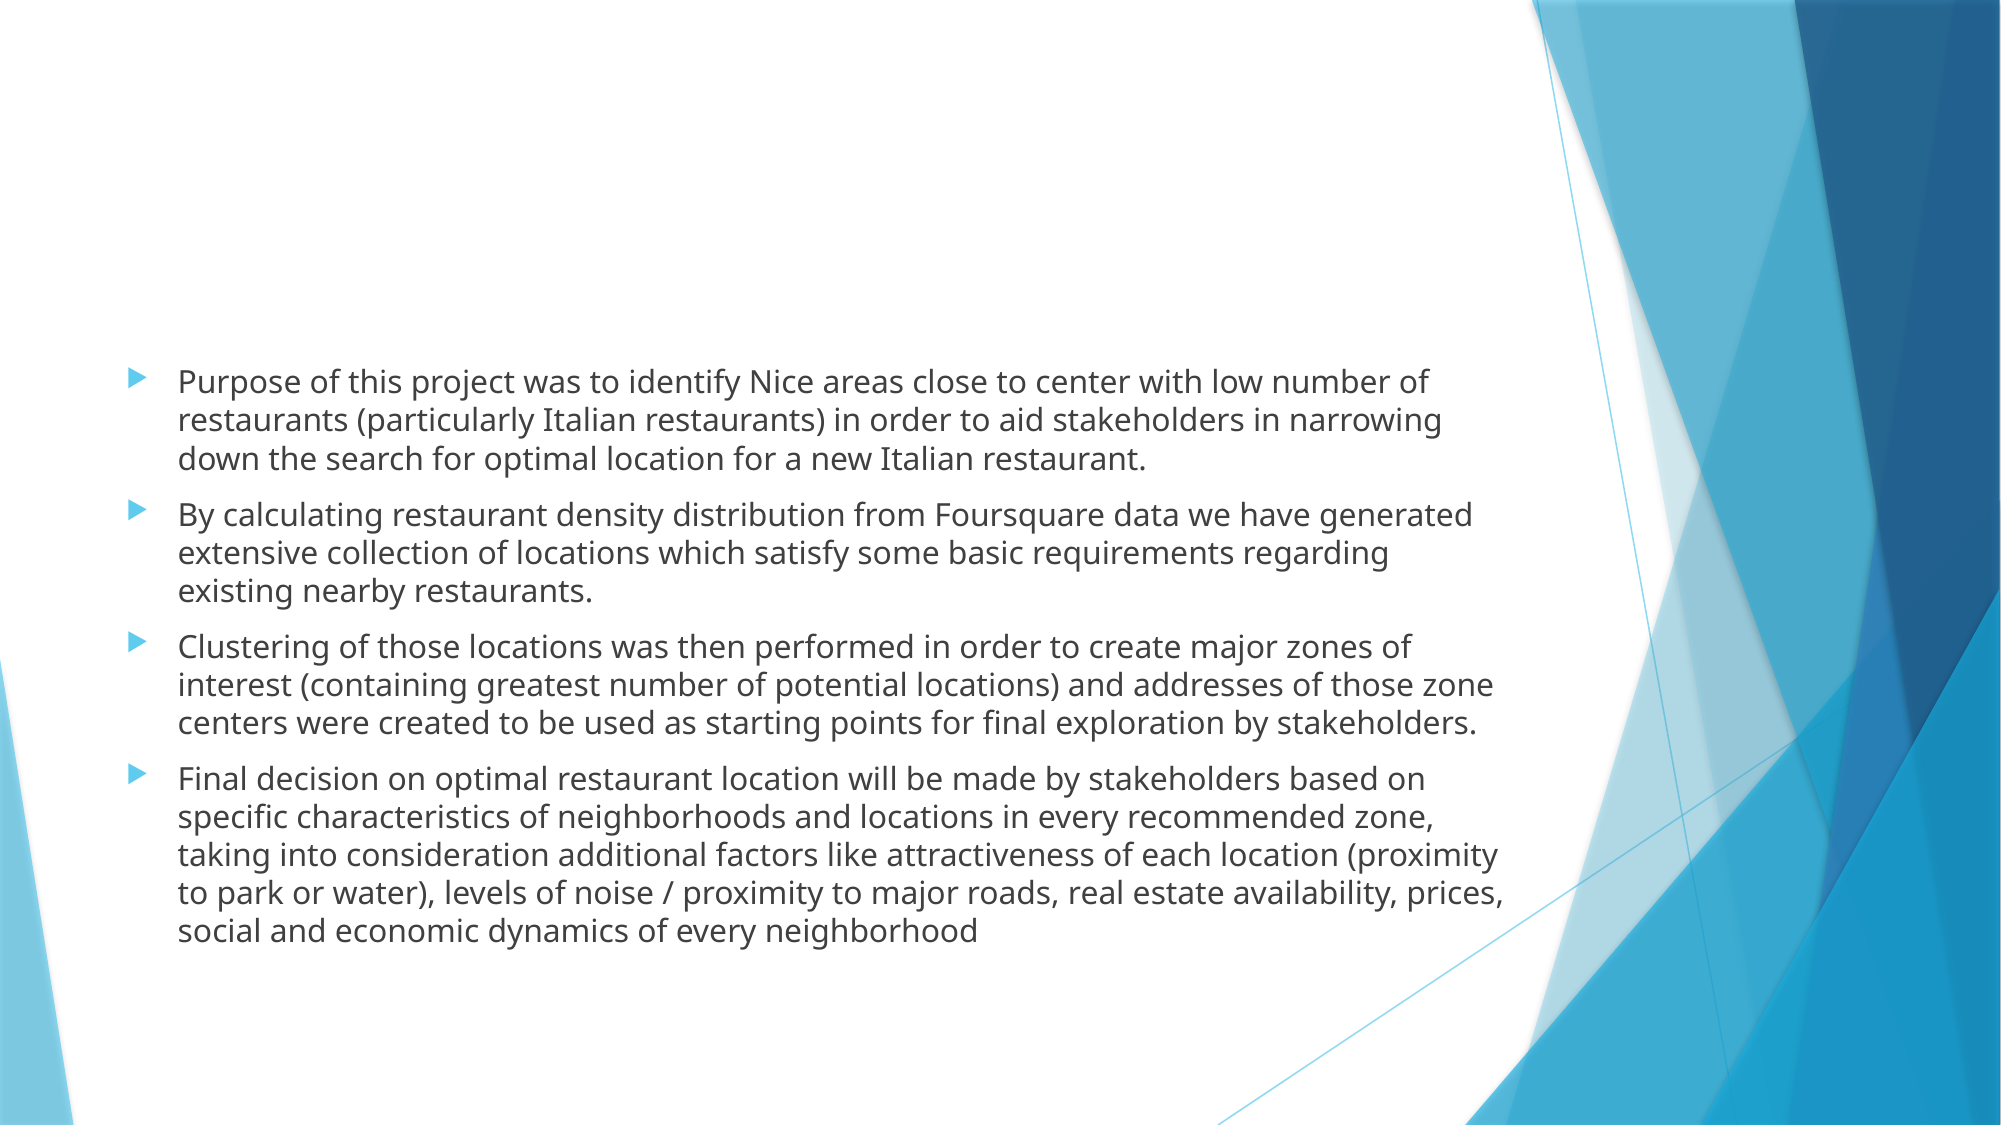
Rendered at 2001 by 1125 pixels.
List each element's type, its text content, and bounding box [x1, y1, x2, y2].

list Purpose of this project was to identify Nice areas close to center with low number of restaurants (particularly Italian restaurants) in order to aid stakeholders in narrowing down the search for optimal location for a new Italian restaurant. By calculating restaurant density distribution from Foursquare data we have generated extensive collection of locations which satisfy some basic requirements regarding existing nearby restaurants. Clustering of those locations was then performed in order to create major zones of interest (containing greatest number of potential locations) and addresses of those zone centers were created to be used as starting points for final exploration by stakeholders. Final decision on optimal restaurant location will be made by stakeholders based on specific characteristics of neighborhoods and locations in every recommended zone, taking into consideration additional factors like attractiveness of each location (proximity to park or water), levels of noise / proximity to major roads, real estate availability, prices, social and economic dynamics of every neighborhood [111, 354, 1522, 992]
